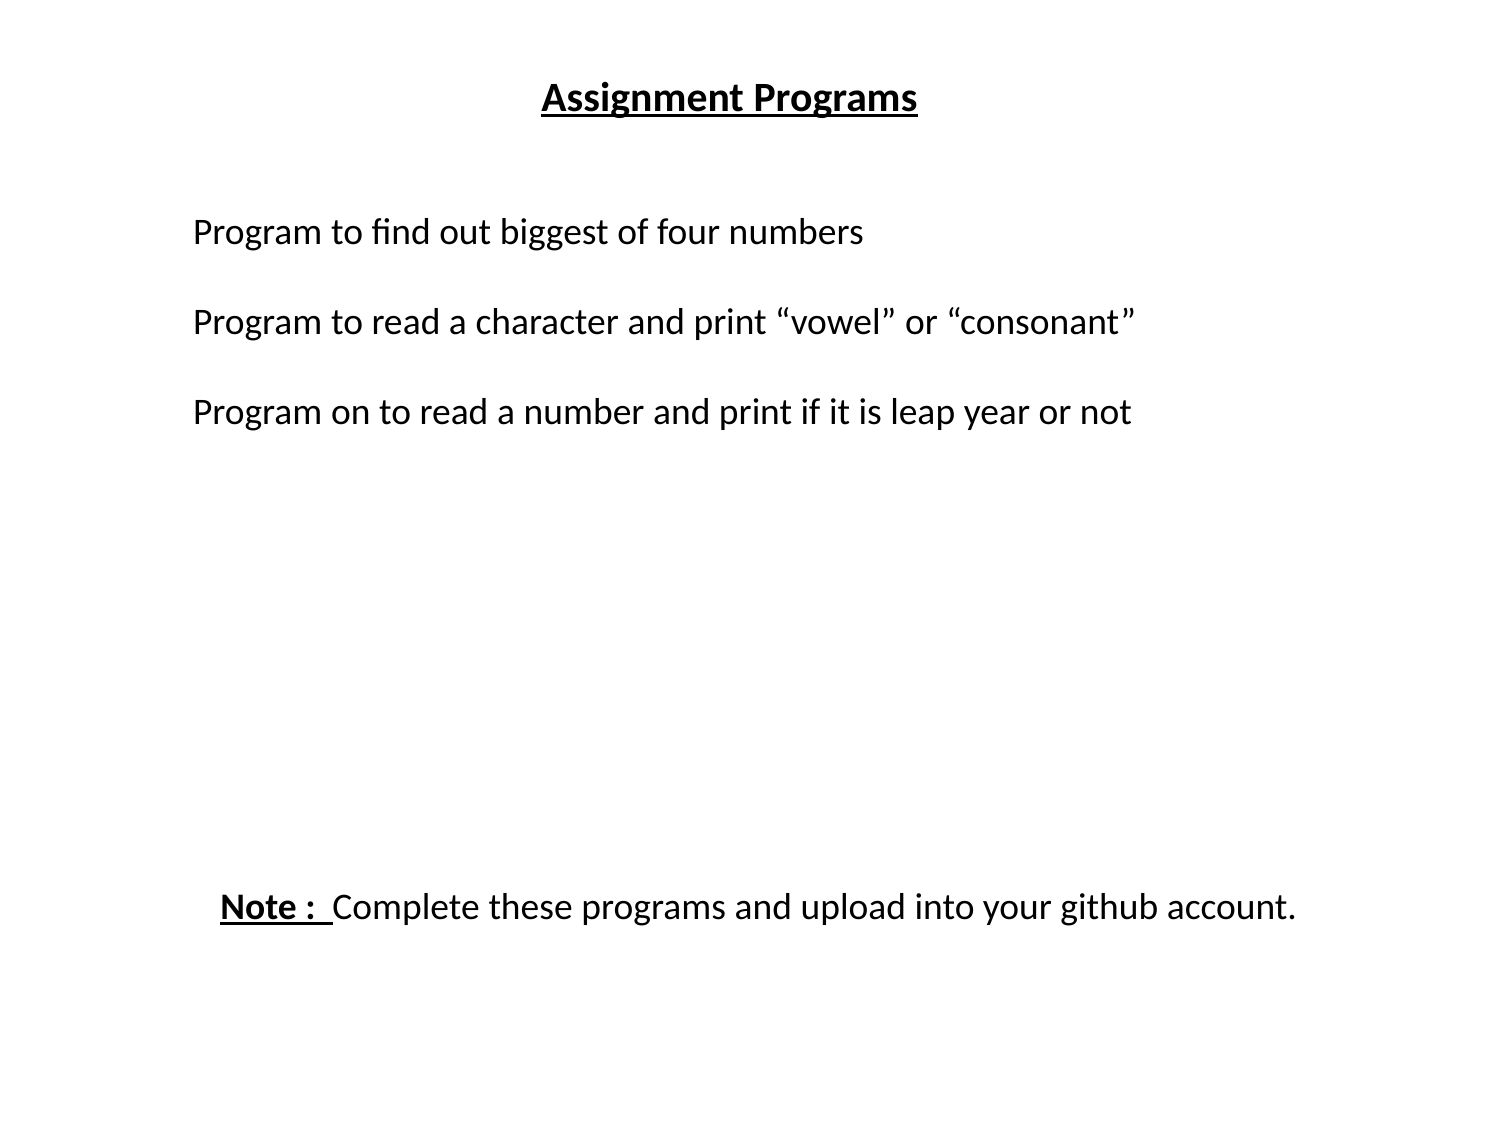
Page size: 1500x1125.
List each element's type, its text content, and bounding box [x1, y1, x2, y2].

text_box Program to find out biggest of four numbers Program to read a character and print “vowel” or “consonant” Program on to read a number and print if it is leap year or not [178, 199, 1156, 485]
text_box Note : Complete these programs and upload into your github account. [205, 874, 1313, 935]
text_box Assignment Programs [526, 62, 933, 128]
